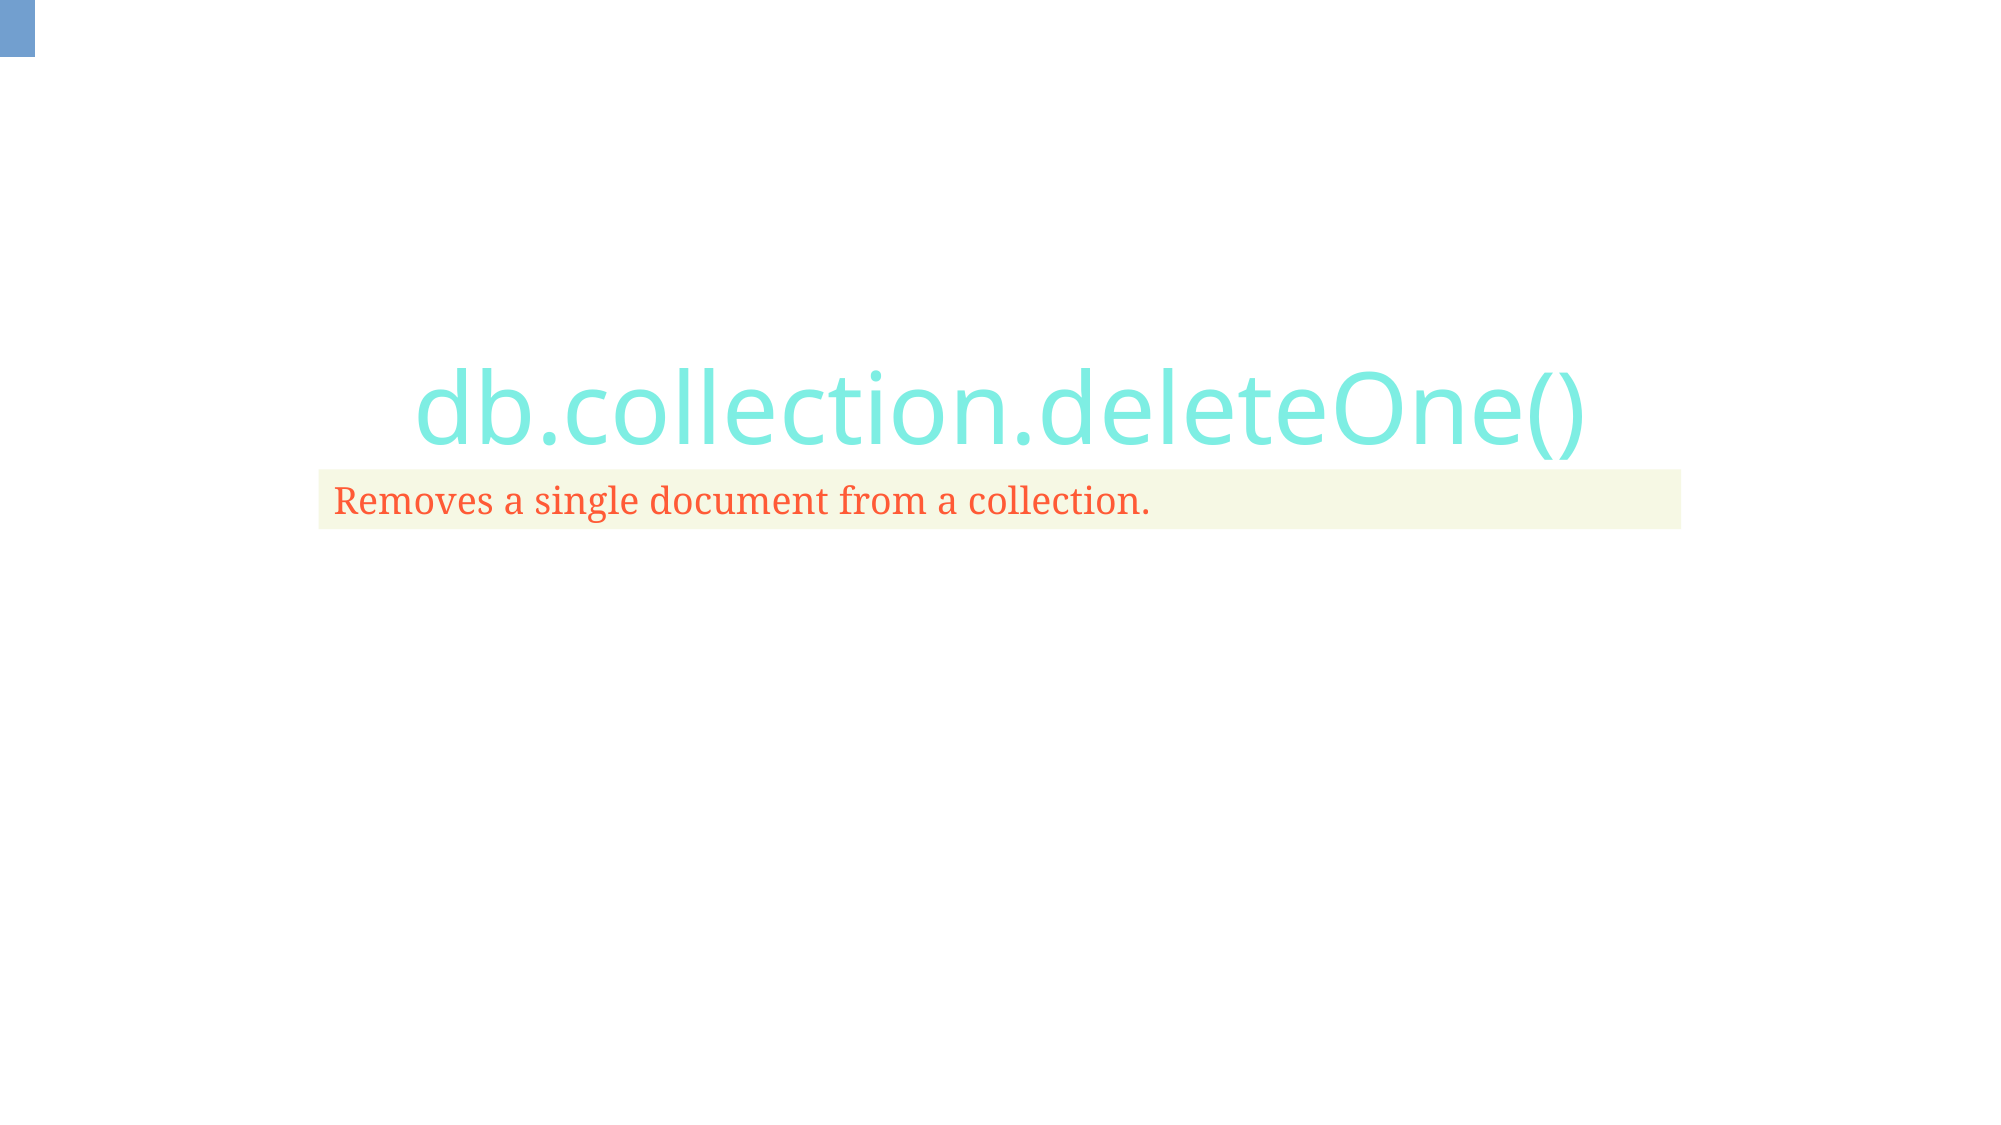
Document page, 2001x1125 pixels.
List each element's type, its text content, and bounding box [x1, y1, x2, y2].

text_box db.collection.deleteOne() [275, 337, 1725, 475]
text_box Removes a single document from a collection. [318, 469, 1682, 530]
